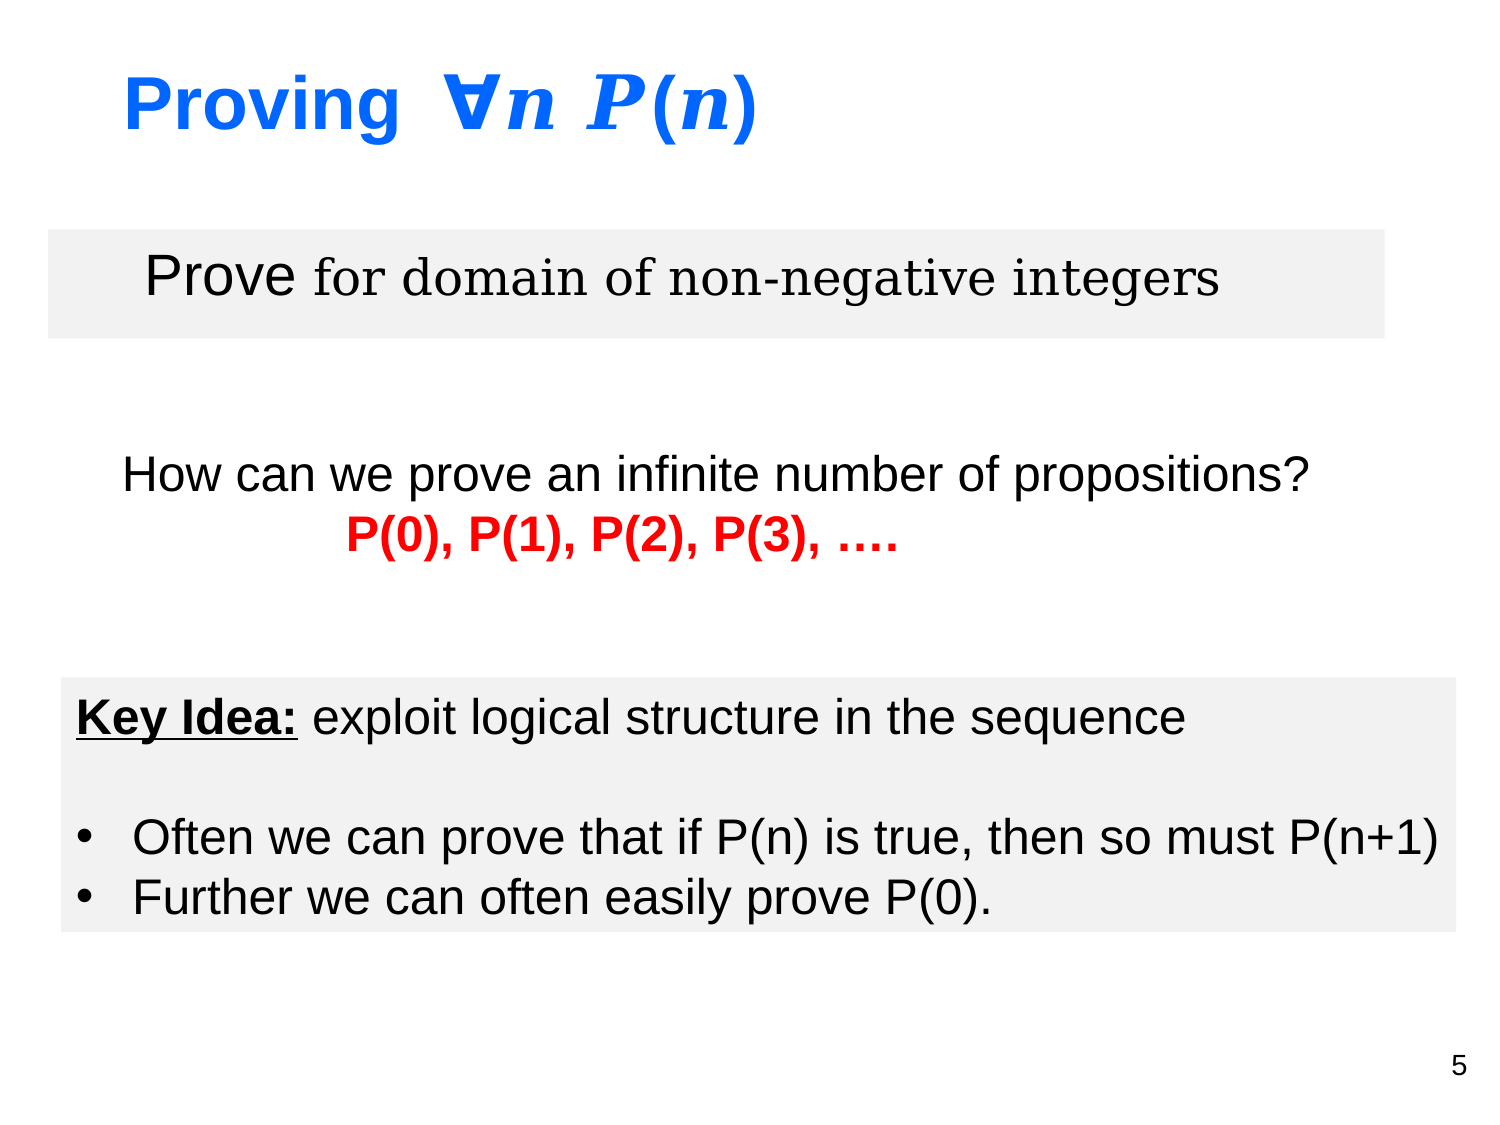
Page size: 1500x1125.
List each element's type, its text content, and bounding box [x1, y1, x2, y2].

title Proving ∀𝒏 𝑷(𝒏) [108, 48, 1384, 151]
slide_number 5 [1132, 1038, 1483, 1118]
text_box How can we prove an infinite number of propositions? P(0), P(1), P(2), P(3), …. [107, 434, 1326, 570]
text_box Key Idea: exploit logical structure in the sequence Often we can prove that if P(n) is true, then so must P(n+1) Further we can often easily prove P(0). [61, 677, 1457, 933]
